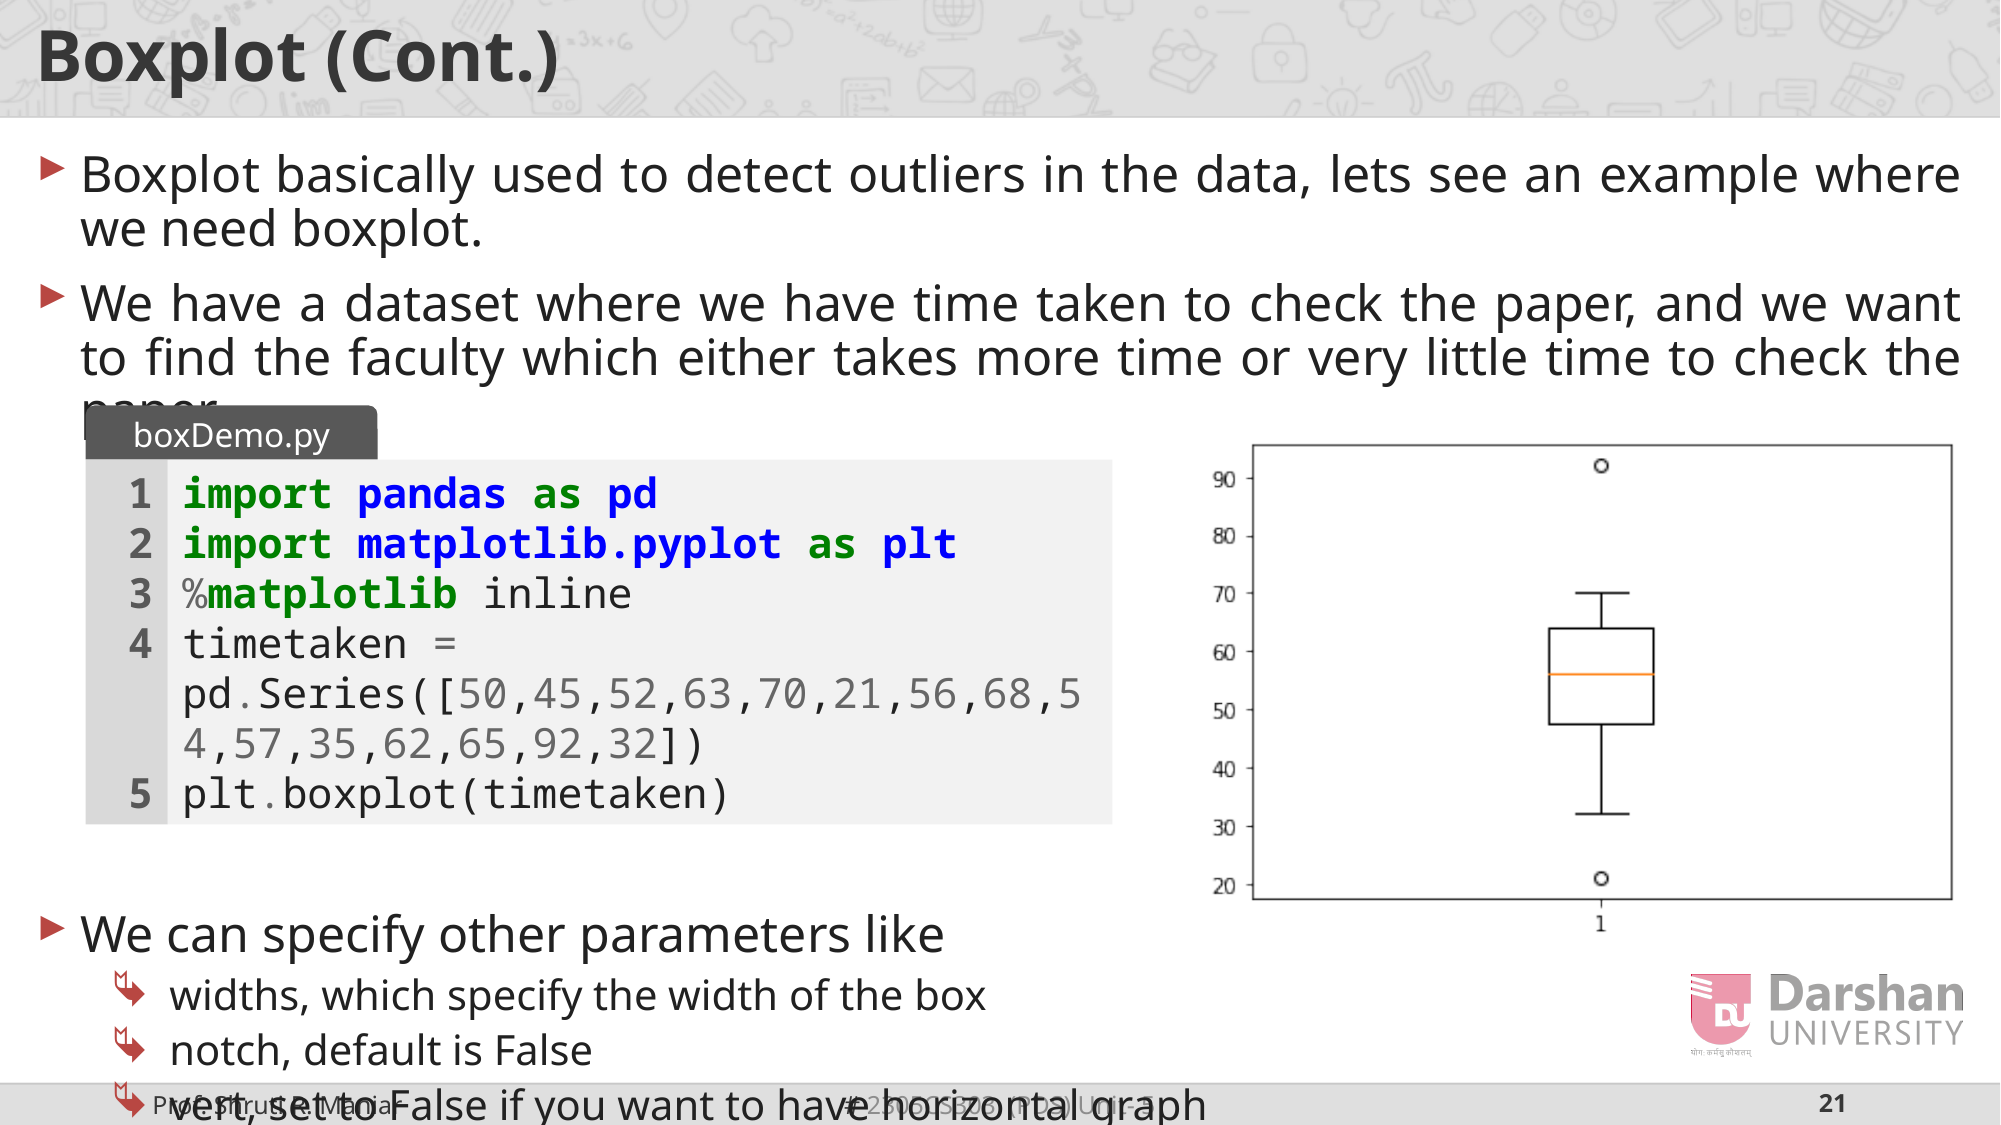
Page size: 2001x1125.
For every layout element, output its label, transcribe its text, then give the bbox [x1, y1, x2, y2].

text_box 1 2 3 4 5 [85, 461, 168, 825]
text_box boxDemo.py [84, 404, 379, 461]
title Boxplot (Cont.) [0, 0, 2000, 117]
list Boxplot basically used to detect outliers in the data, lets see an example where we need boxplot. We have a dataset where we have time taken to check the paper, and we want to find the faculty which either takes more time or very little time to check the paper. We can specify other parameters like widths, which specify the width of the box notch, default is False vert, set to False if you want to have horizontal graph [21, 141, 1979, 851]
text_box import pandas as pd import matplotlib.pyplot as plt %matplotlib inline timetaken = pd.Series([50,45,52,63,70,21,56,68,54,57,35,62,65,92,32]) plt.boxplot(timetaken) [168, 459, 1113, 825]
picture [1196, 432, 1964, 949]
